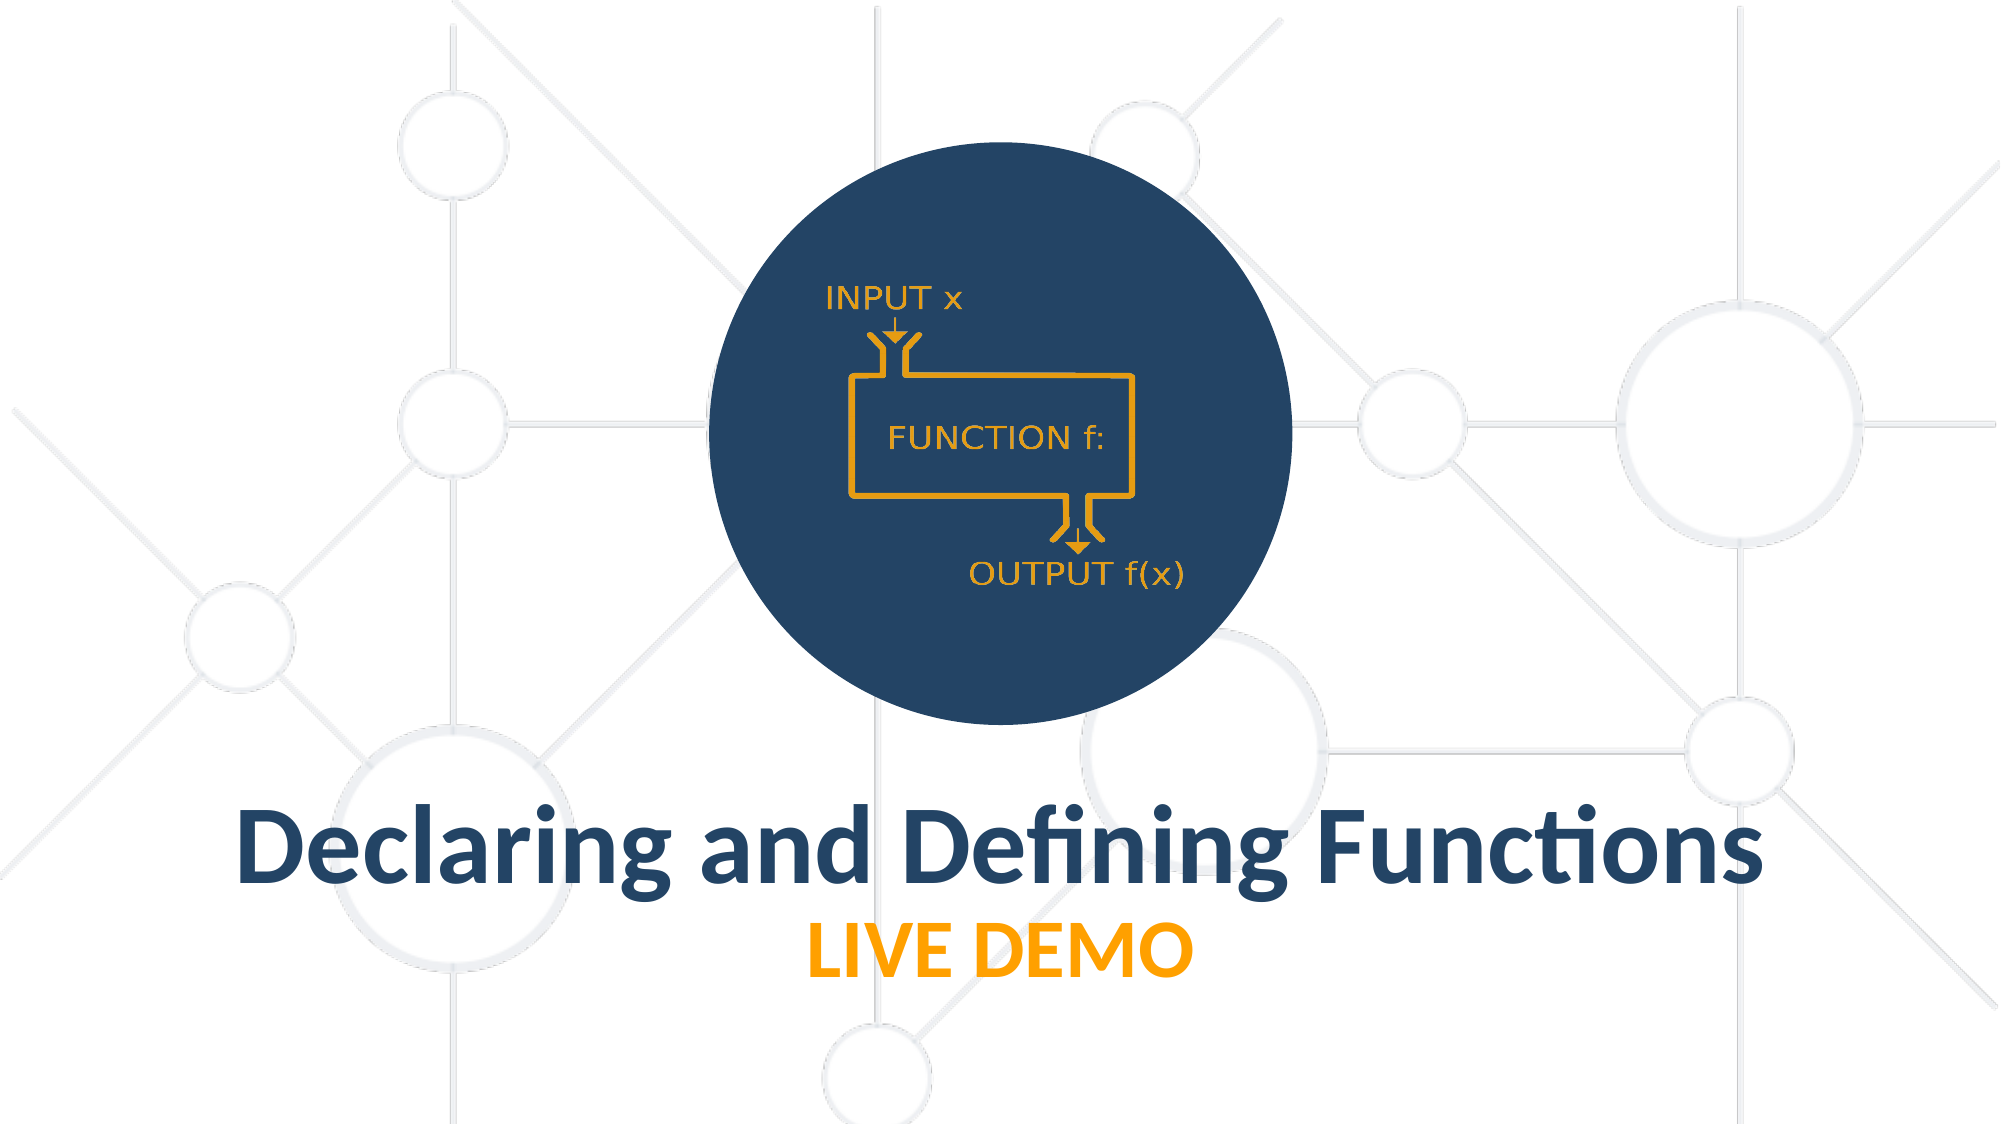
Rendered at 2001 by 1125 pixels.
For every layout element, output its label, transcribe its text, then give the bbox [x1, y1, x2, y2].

picture [0, 0, 2001, 1124]
list Declaring and Defining Functions [100, 771, 1901, 898]
list LIVE DEMO [100, 900, 1901, 983]
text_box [787, 249, 1214, 625]
